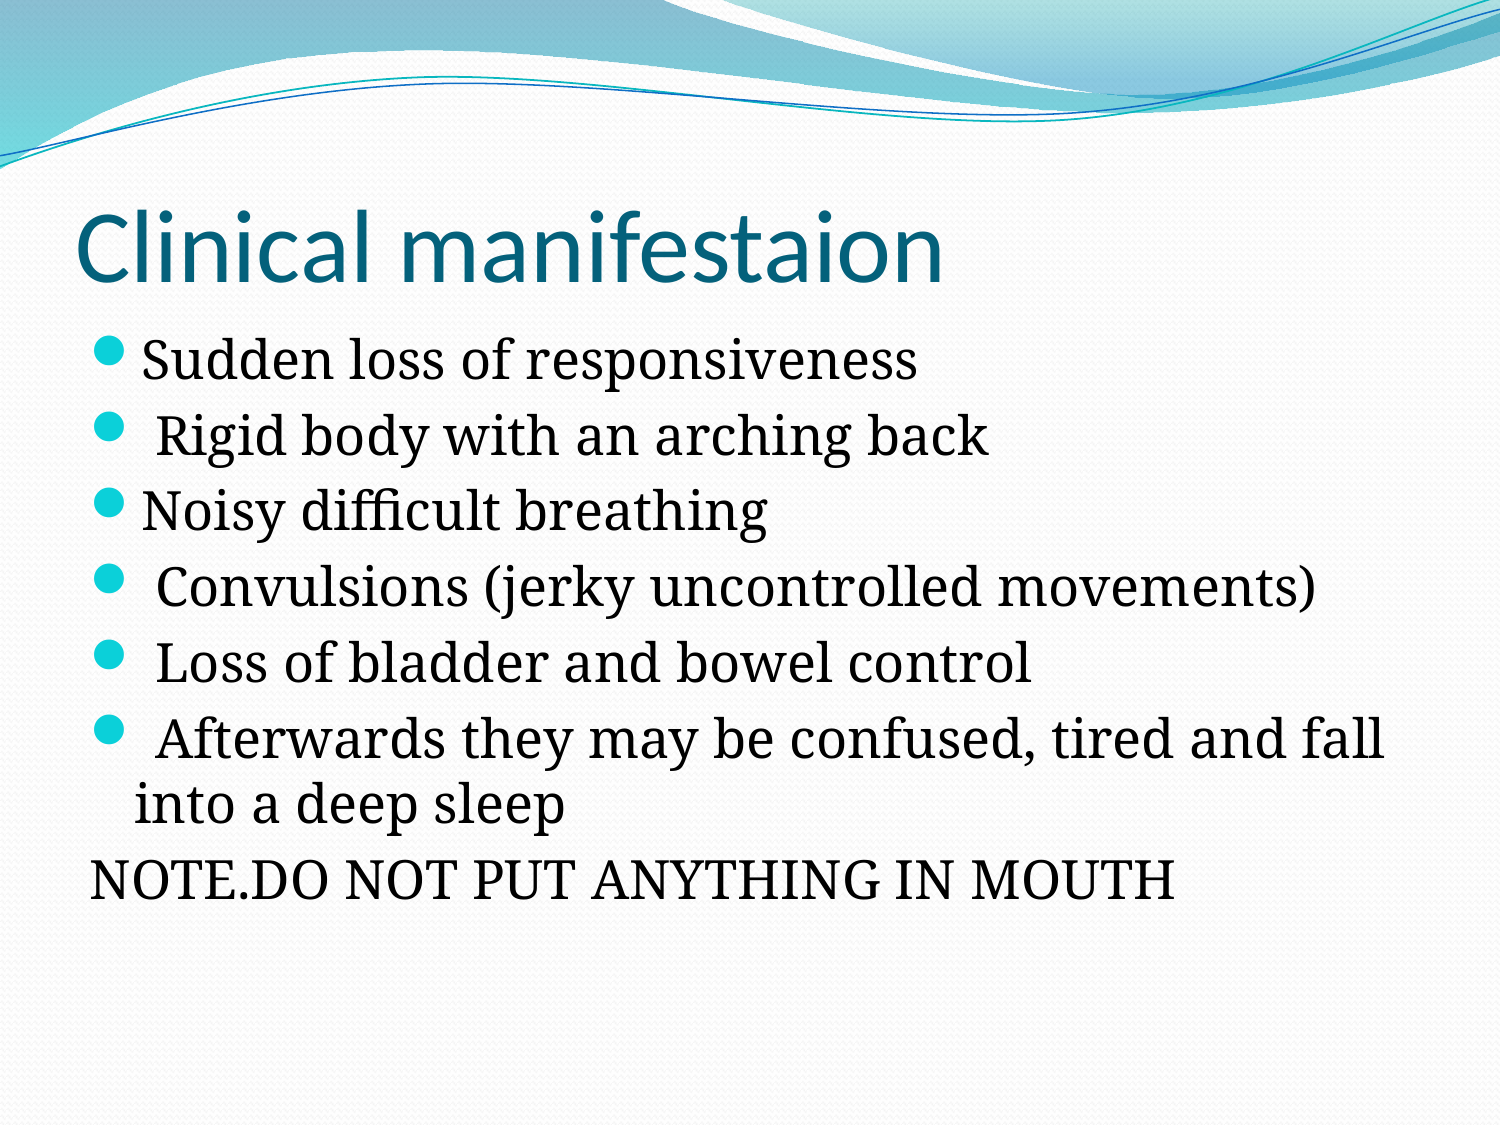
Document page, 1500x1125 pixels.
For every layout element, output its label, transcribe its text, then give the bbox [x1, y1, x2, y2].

list Sudden loss of responsiveness Rigid body with an arching back Noisy difficult breathing Convulsions (jerky uncontrolled movements) Loss of bladder and bowel control Afterwards they may be confused, tired and fall into a deep sleep NOTE.DO NOT PUT ANYTHING IN MOUTH [75, 317, 1425, 1038]
title Clinical manifestaion [75, 115, 1425, 303]
